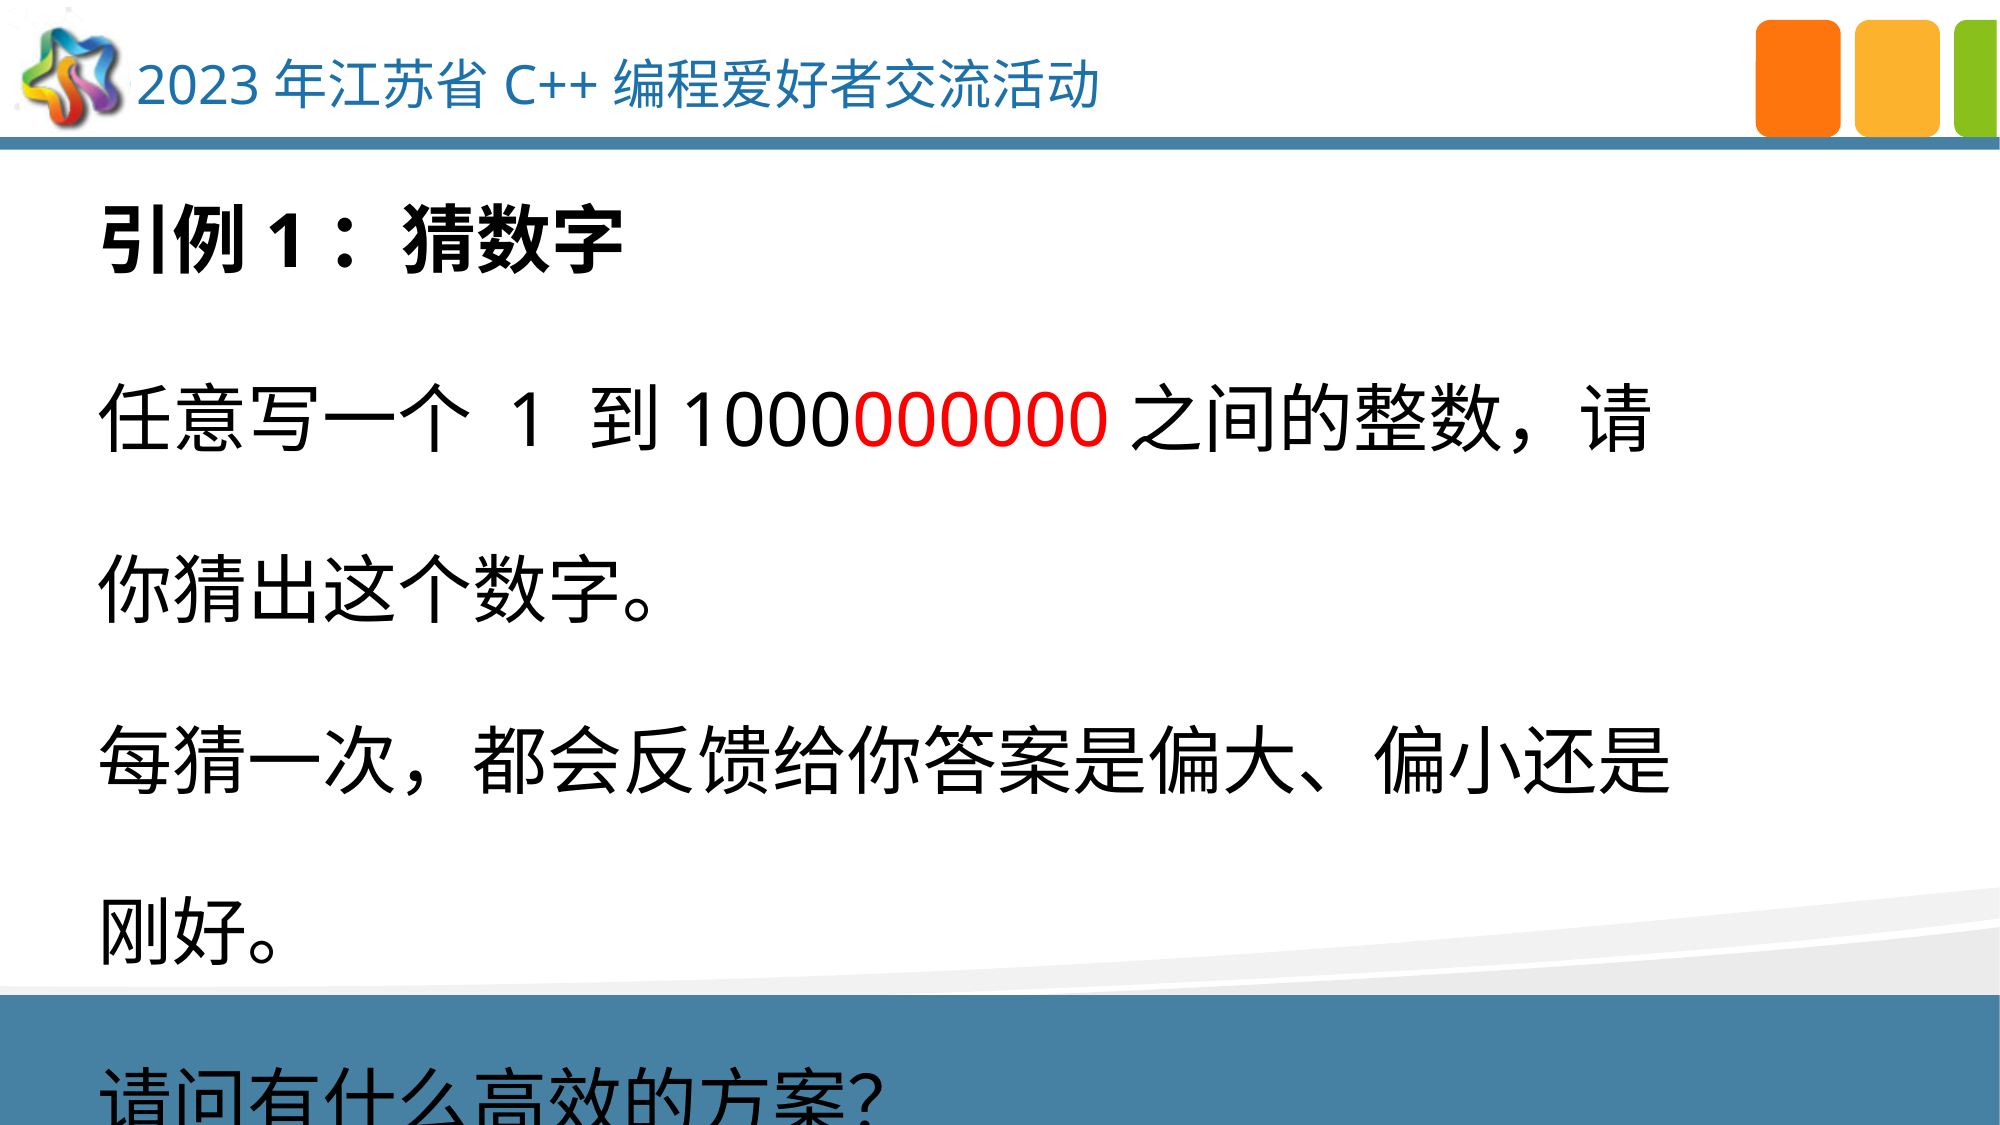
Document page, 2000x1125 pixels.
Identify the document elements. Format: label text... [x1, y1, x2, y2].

list 任意写一个 1 到1000000000之间的整数，请你猜出这个数字。 每猜一次，都会反馈给你答案是偏大、偏小还是刚好。 请问有什么高效的方案？ 最多猜多少次可以准确地给出答案？ [82, 283, 1706, 895]
title 引例1：猜数字 [82, 94, 1683, 283]
picture [7, 7, 131, 138]
